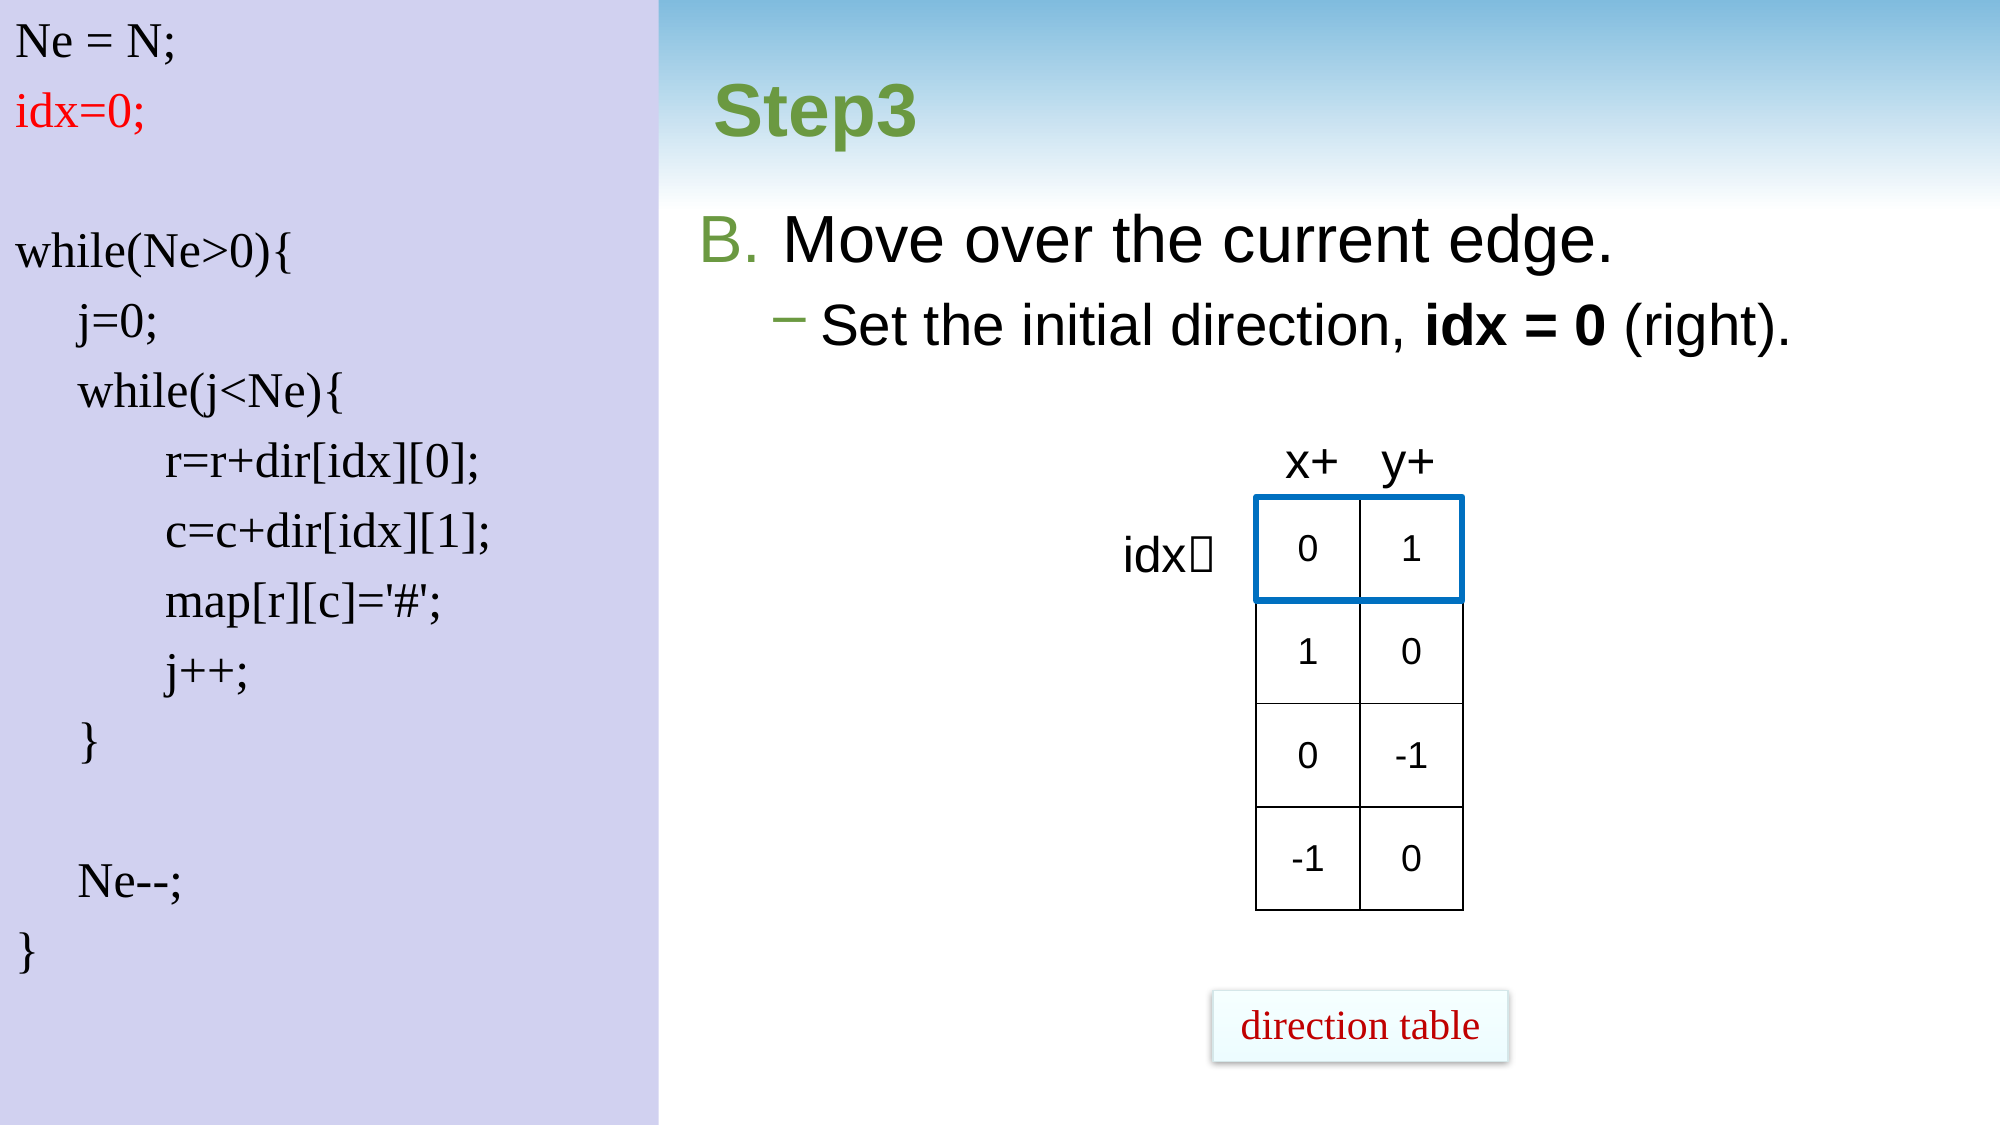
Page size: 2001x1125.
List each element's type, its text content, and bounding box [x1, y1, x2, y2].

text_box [1097, 496, 1463, 601]
list Move over the current edge. Set the initial direction, idx = 0 (right). [683, 187, 1964, 1075]
table_cell 0 [1257, 704, 1359, 806]
text_box x+ y+ [1270, 421, 1451, 494]
text_box Ne = N; idx=0; while(Ne>0){ j=0; while(j<Ne){ r=r+dir[idx][0]; c=c+dir[idx][1]; map[r][c]='#'; j++; } Ne--; } [0, 0, 659, 1125]
table_cell -1 [1257, 808, 1359, 909]
text_box direction table [1212, 990, 1509, 1062]
table_cell 0 [1361, 808, 1462, 909]
table_cell -1 [1361, 704, 1462, 806]
table_cell 1 [1257, 610, 1359, 703]
text_box Step3 [698, 12, 1917, 200]
table_cell 0 [1361, 609, 1462, 703]
